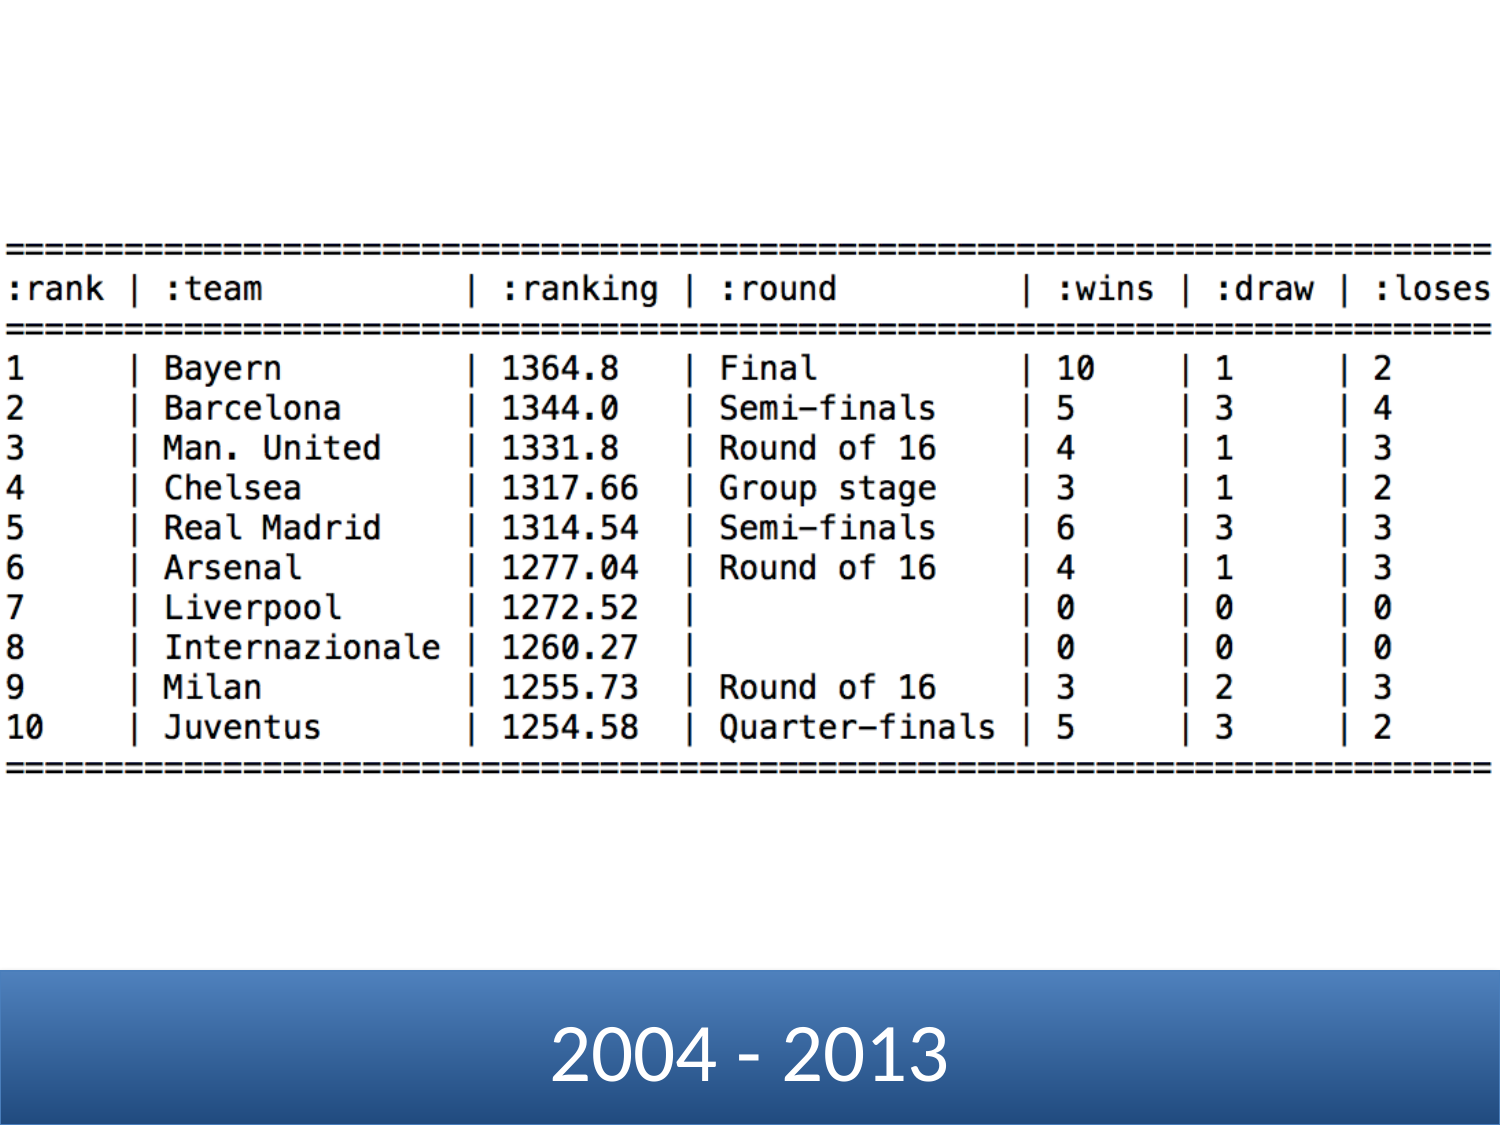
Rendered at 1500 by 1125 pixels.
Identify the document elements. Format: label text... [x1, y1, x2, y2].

picture [0, 226, 1500, 783]
text_box 2004 - 2013 [0, 970, 1500, 1125]
